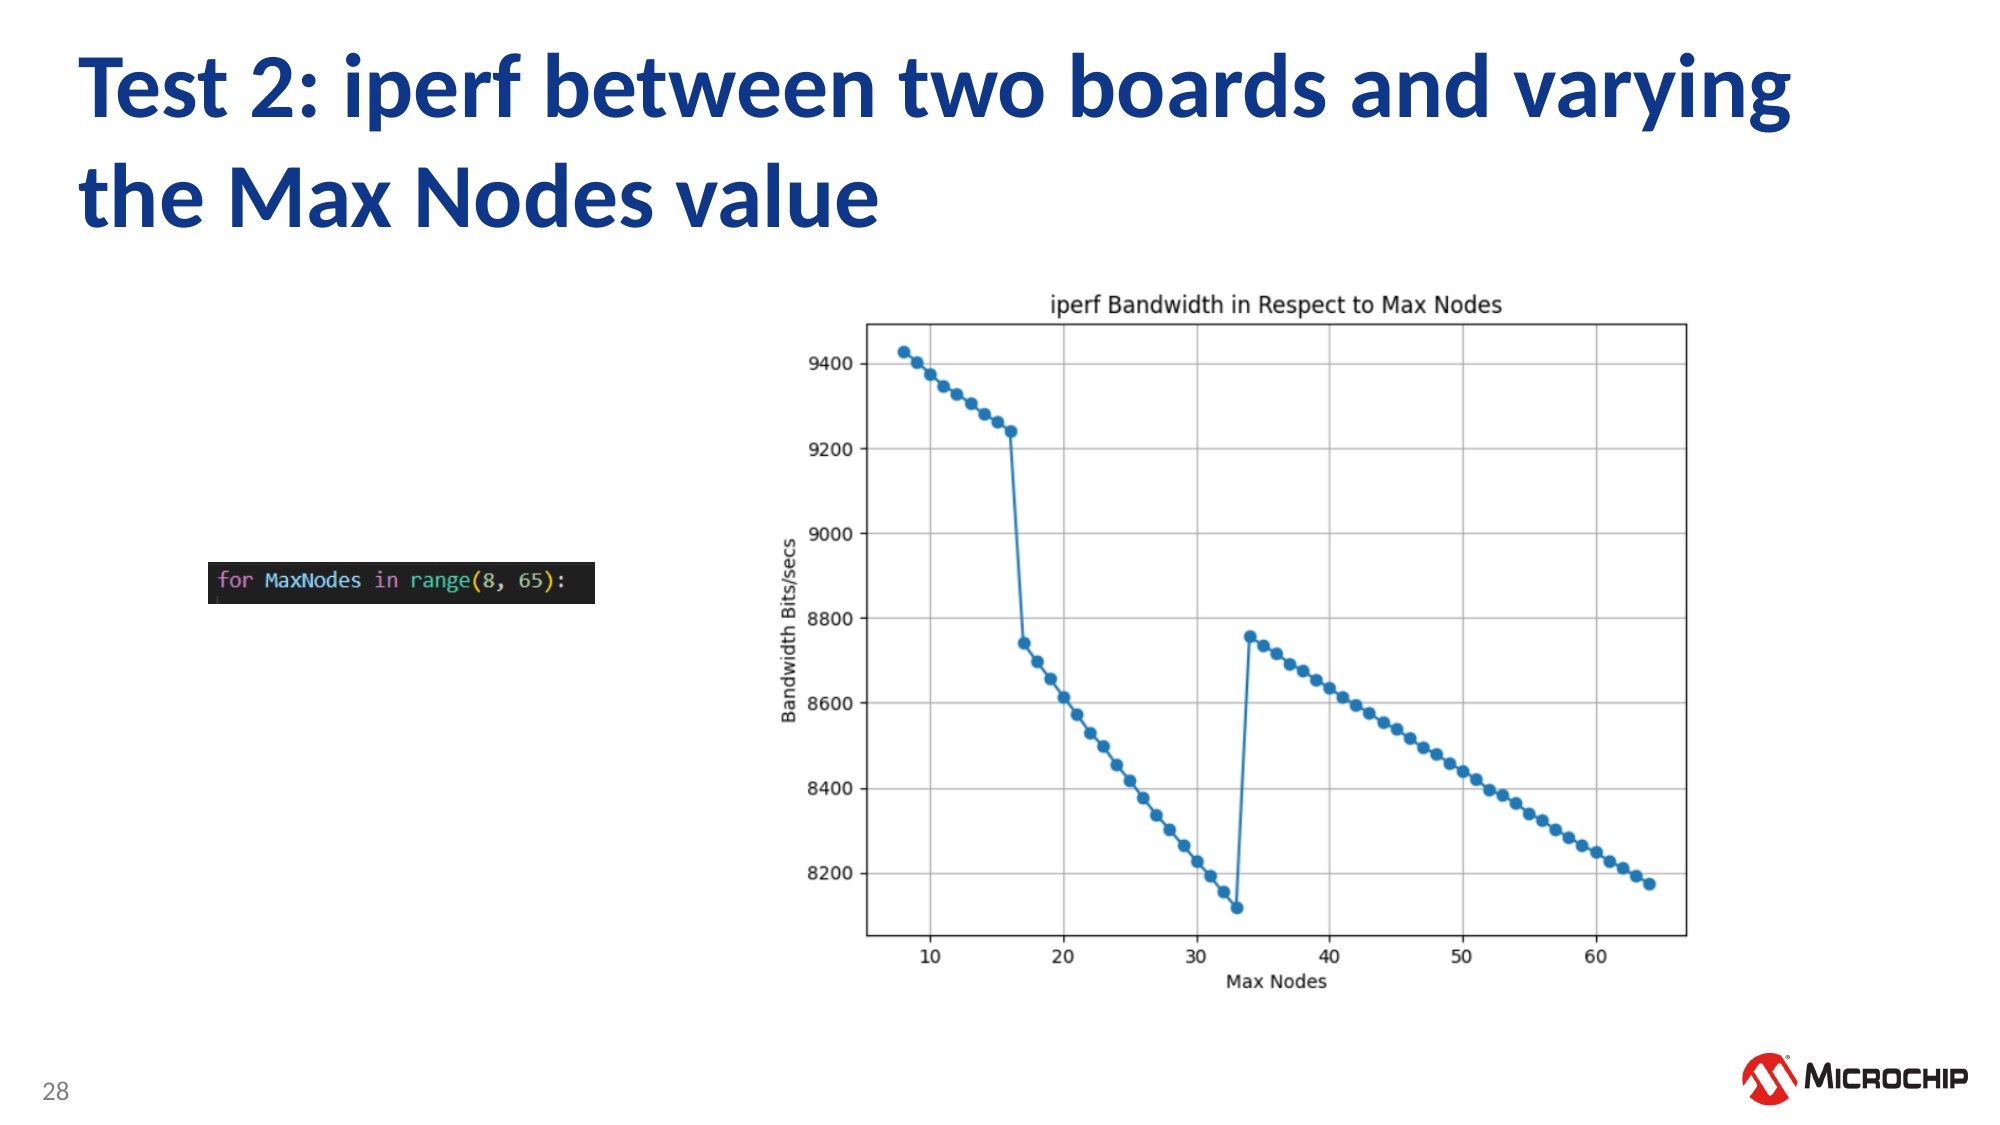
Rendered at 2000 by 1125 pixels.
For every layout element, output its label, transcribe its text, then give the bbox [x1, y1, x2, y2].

picture [768, 275, 1744, 1004]
title Test 2: iperf between two boards and varying the Max Nodes value [58, 15, 1929, 144]
picture [1736, 1049, 1974, 1109]
picture [207, 562, 595, 604]
